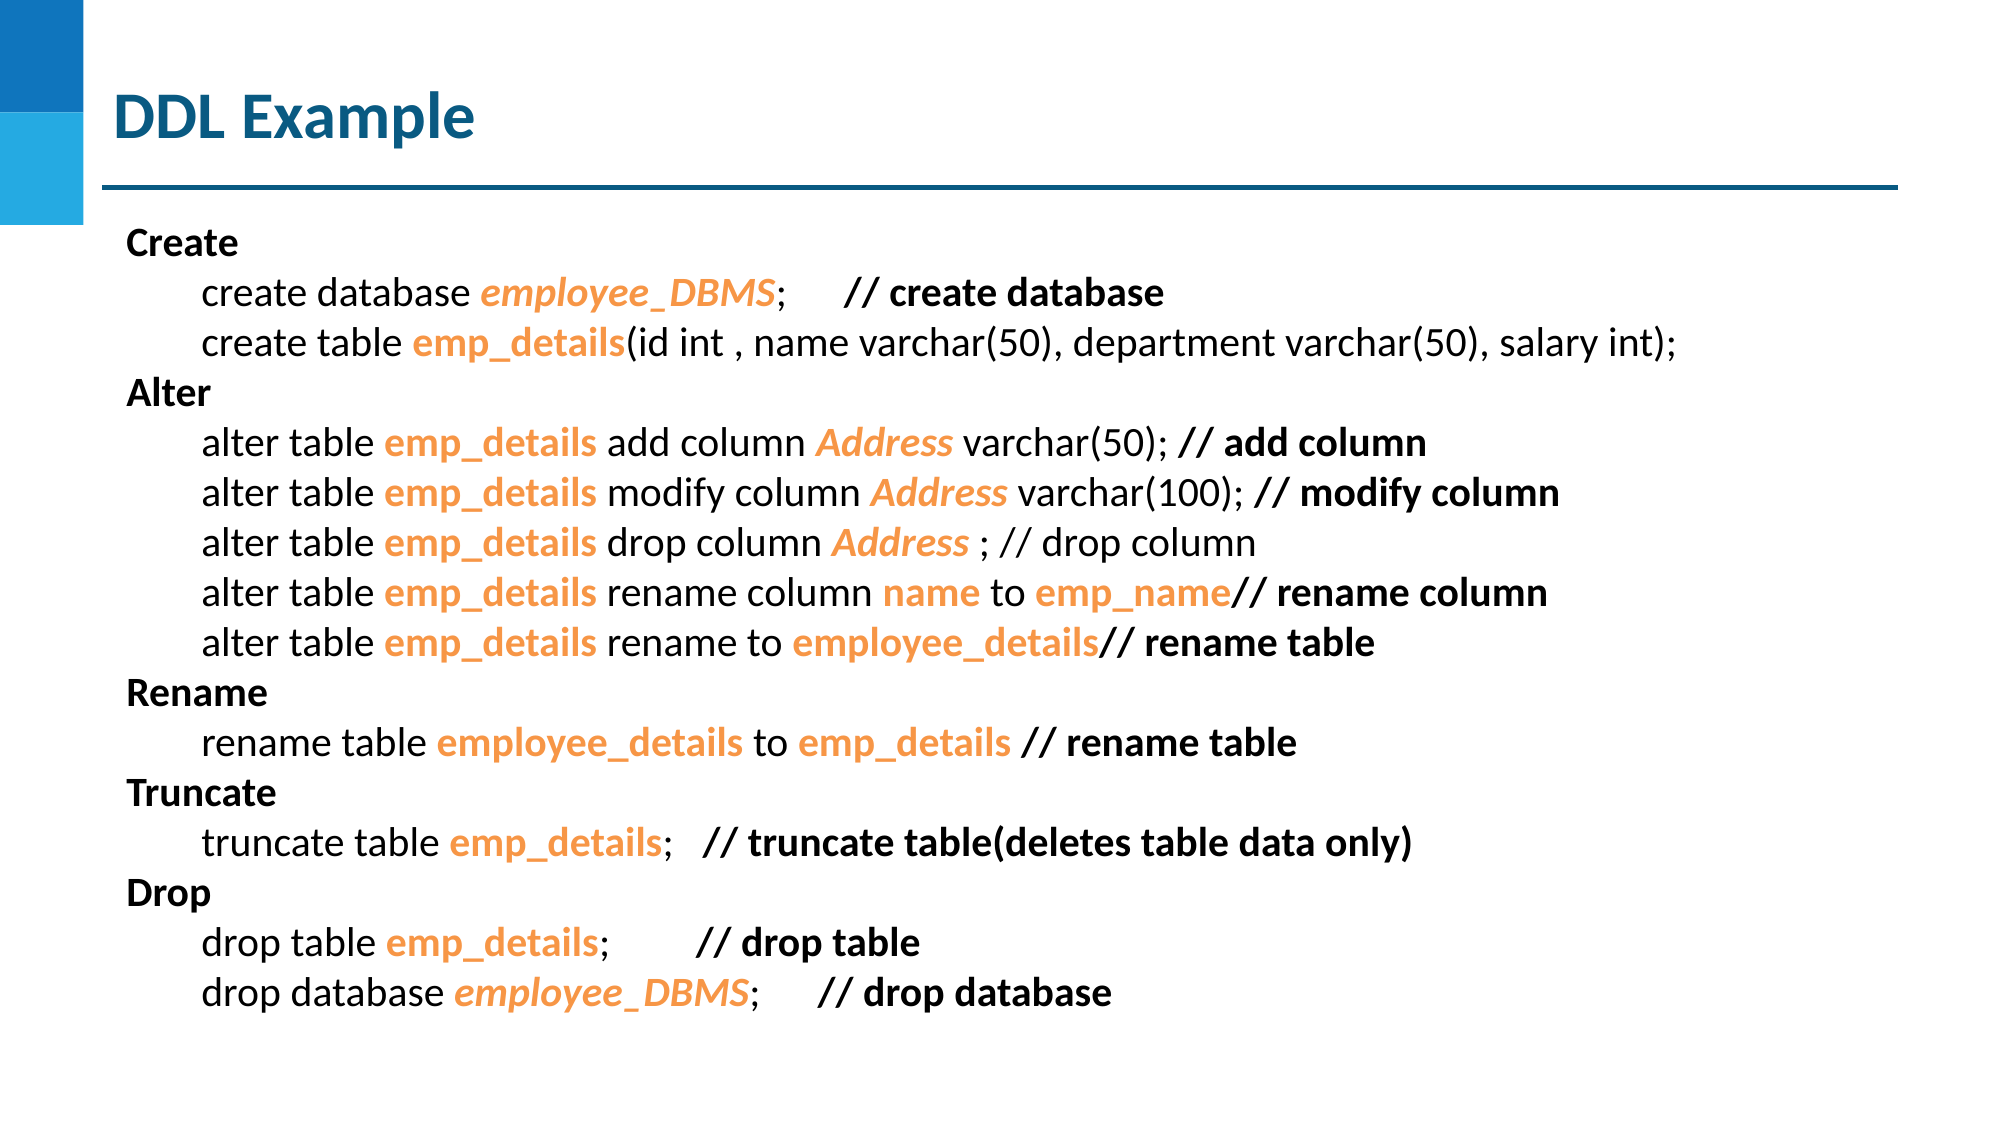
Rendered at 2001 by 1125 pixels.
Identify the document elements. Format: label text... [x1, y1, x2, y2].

text_box DDL Example [111, 68, 1907, 155]
text_box Create create database employee_DBMS; // create database create table emp_details(id int , name varchar(50), department varchar(50), salary int); Alter alter table emp_details add column Address varchar(50); // add column alter table emp_details modify column Address varchar(100); // modify column alter table emp_details drop column Address ; // drop column alter table emp_details rename column name to emp_name// rename column alter table emp_details rename to employee_details// rename table Rename rename table employee_details to emp_details // rename table Truncate truncate table emp_details; // truncate table(deletes table data only) Drop drop table emp_details; // drop table drop database employee_DBMS; // drop database [111, 199, 1907, 1031]
